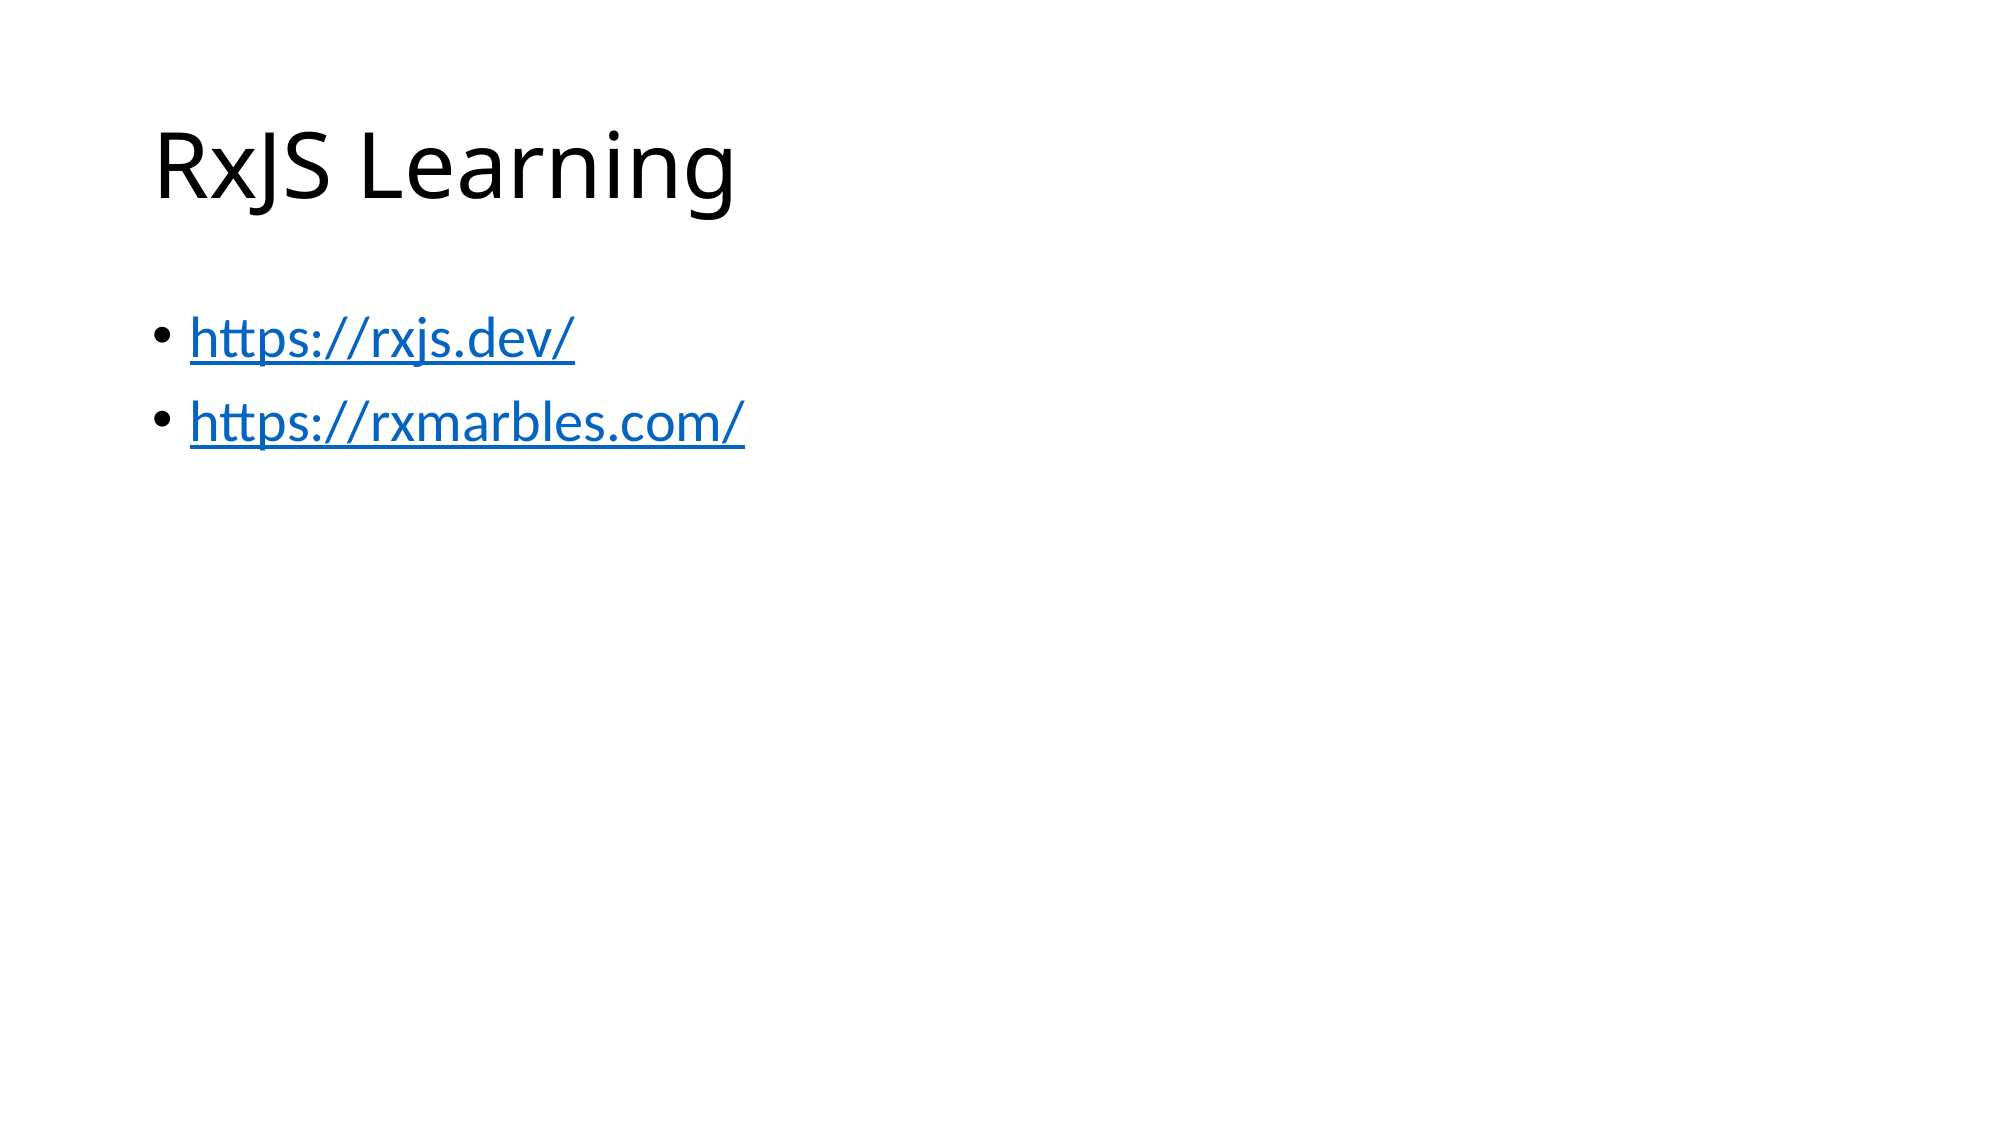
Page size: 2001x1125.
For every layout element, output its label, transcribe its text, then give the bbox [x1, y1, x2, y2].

title RxJS Learning [137, 59, 1863, 278]
list https://rxjs.dev/ https://rxmarbles.com/ [137, 299, 1863, 1014]
